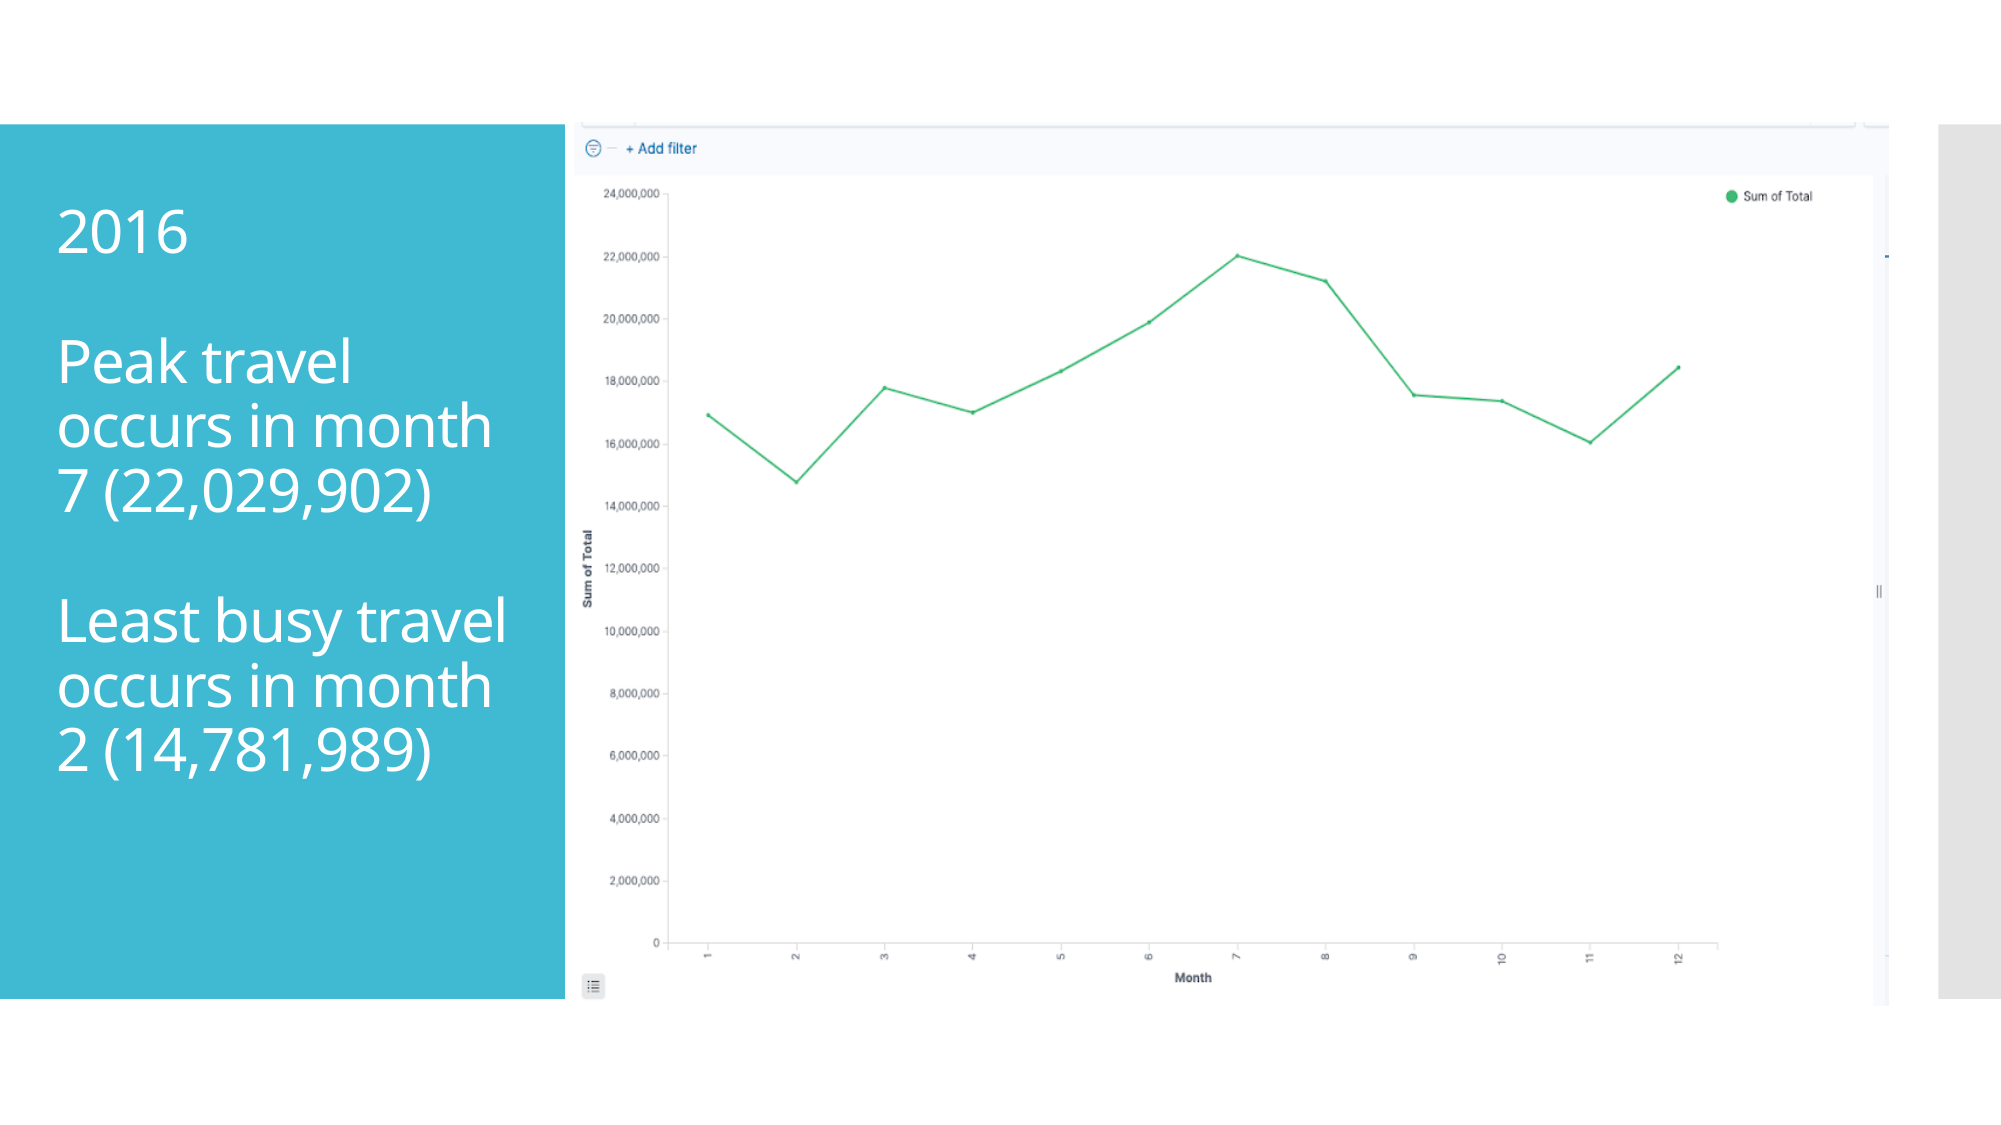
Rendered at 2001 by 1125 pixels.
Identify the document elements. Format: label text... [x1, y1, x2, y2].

picture [574, 122, 1890, 1006]
title 2016 Peak travel occurs in month 7 (22,029,902) Least busy travel occurs in month 2 (14,781,989) [41, 184, 525, 940]
